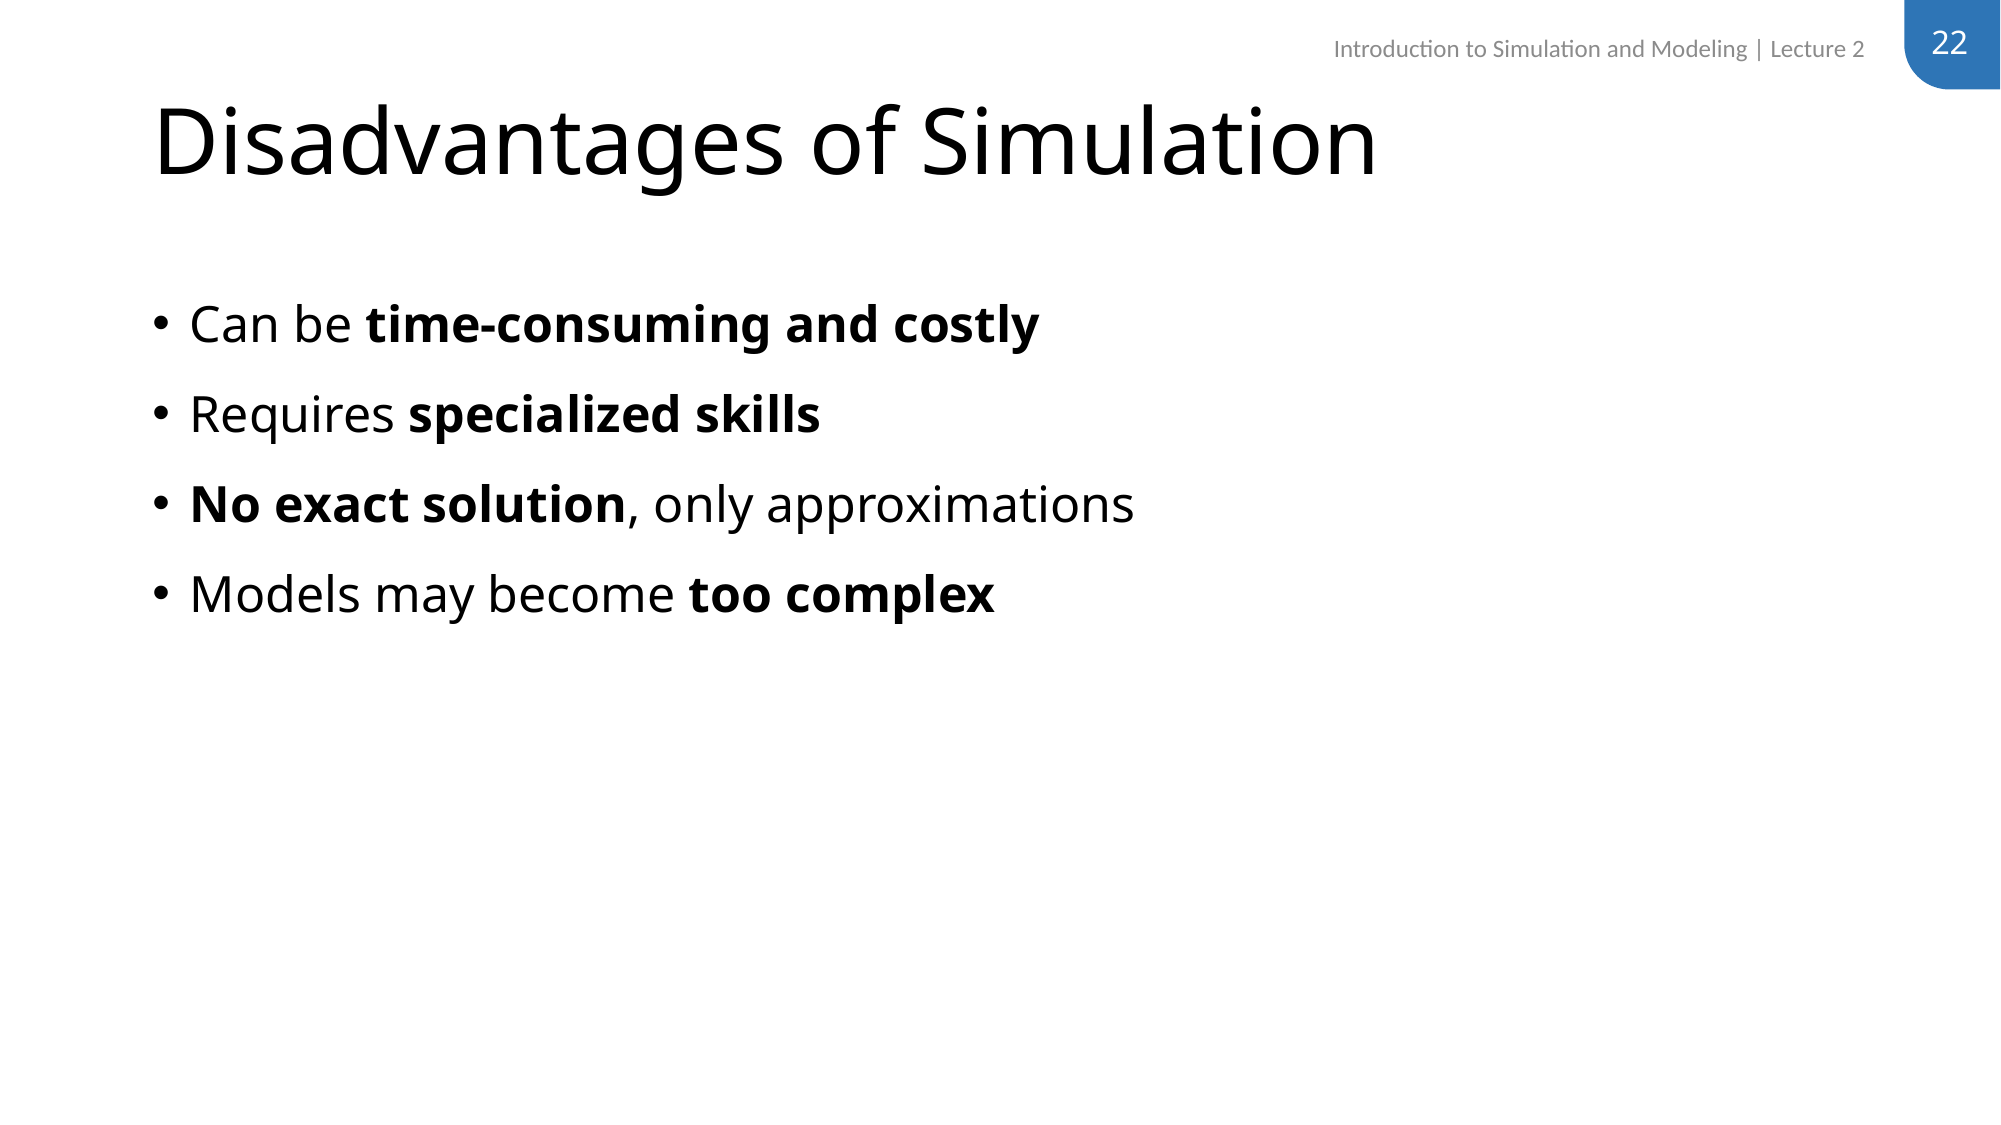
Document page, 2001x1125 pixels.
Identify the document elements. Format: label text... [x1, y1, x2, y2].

slide_number 22 [1887, 14, 1984, 75]
footer Introduction to Simulation and Modeling | Lecture 2 [1205, 17, 1881, 78]
list Can be time-consuming and costly Requires specialized skills No exact solution, only approximations Models may become too complex [137, 254, 1863, 1062]
title Disadvantages of Simulation [137, 59, 1863, 231]
